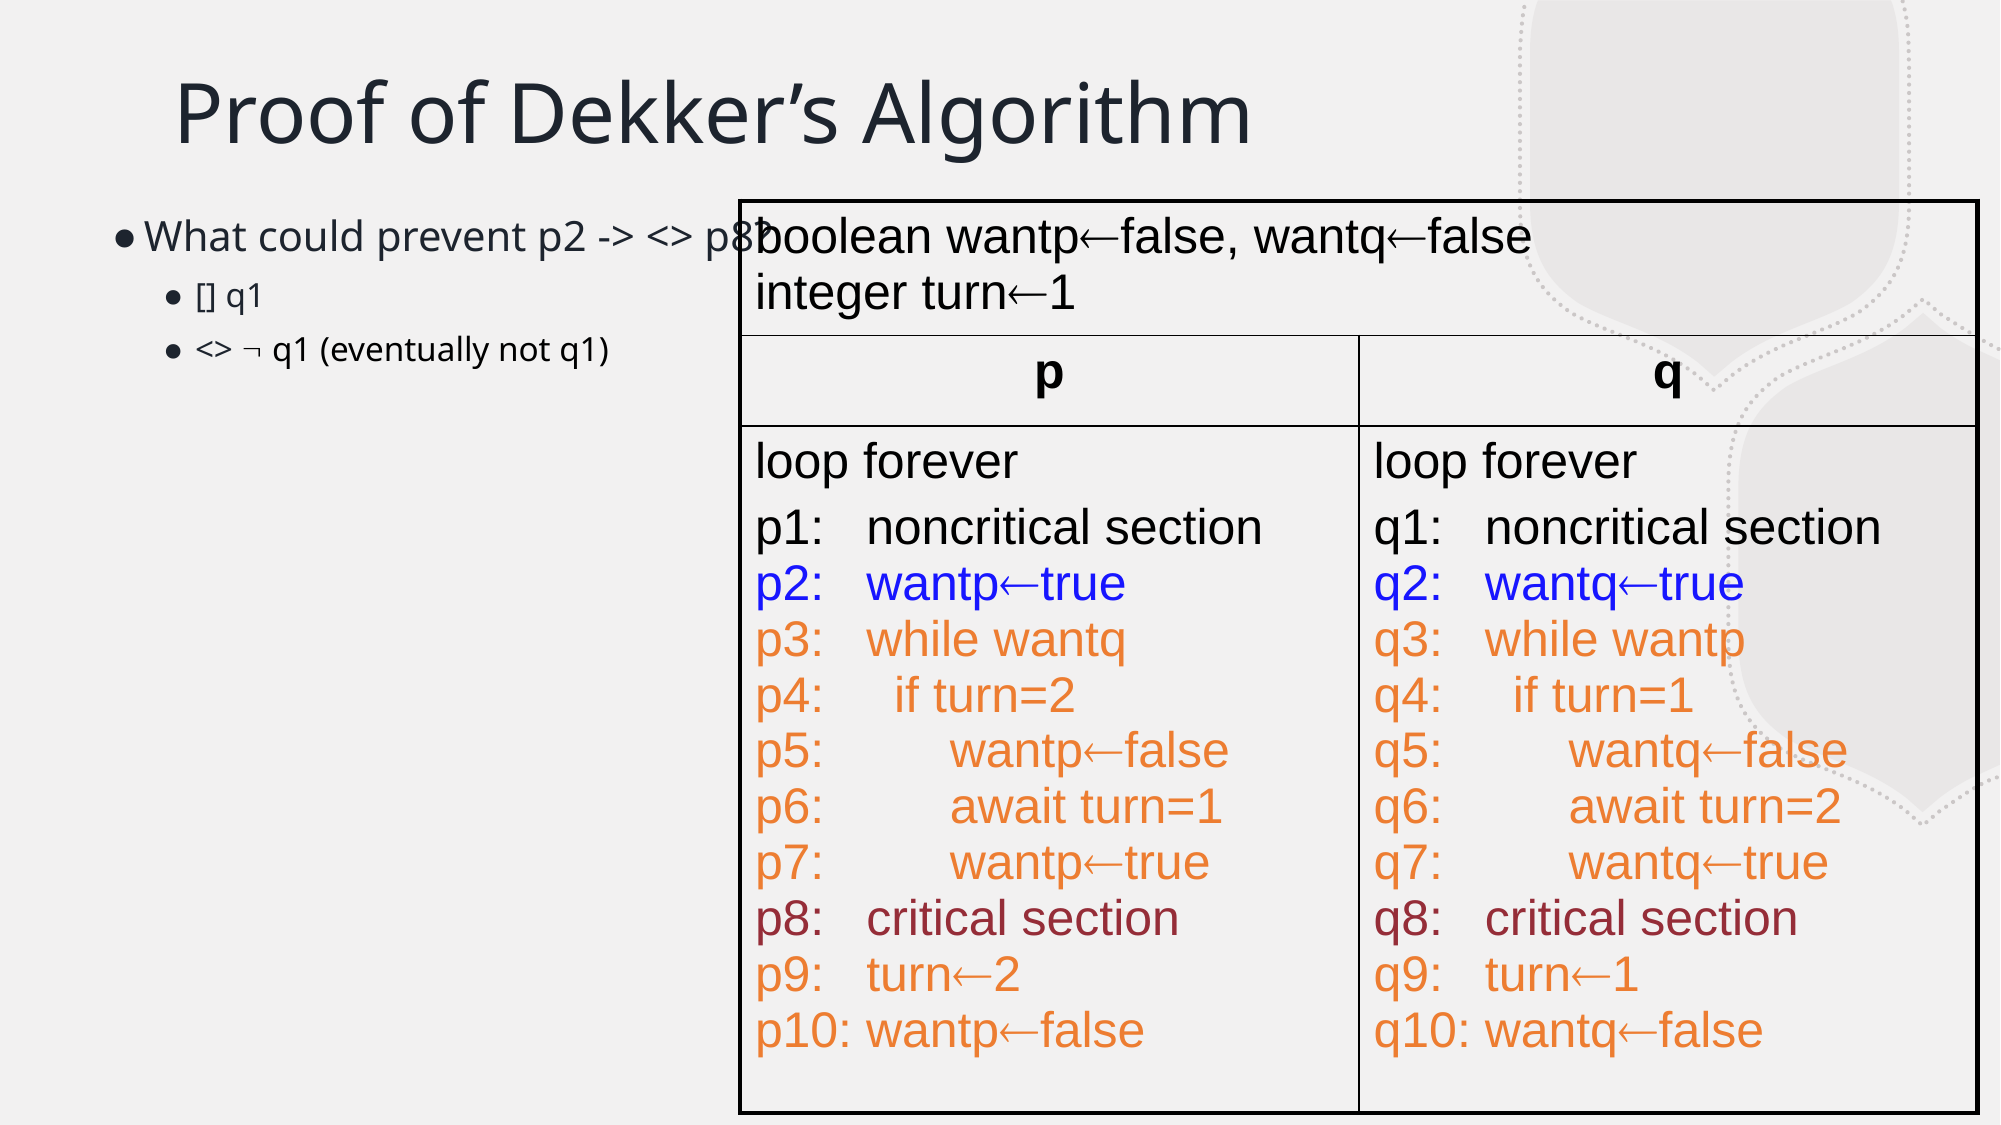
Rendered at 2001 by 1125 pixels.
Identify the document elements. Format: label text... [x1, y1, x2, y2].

list What could prevent p2 -> <> p8? [] q1 <>  q1 (eventually not q1) [90, 197, 1579, 797]
table_cell loop forever q1: noncritical section q2: wantqtrue q3: while wantp q4: if turn=1 q5: wantqfalse q6: await turn=2 q7: wantqtrue q8: critical section q9: turn1 q10: wantqfalse [1360, 427, 1975, 1111]
title Proof of Dekker’s Algorithm [158, 22, 1648, 198]
table_cell q [1360, 336, 1975, 425]
table_cell loop forever p1: noncritical section p2: wantptrue p3: while wantq p4: if turn=2 p5: wantpfalse p6: await turn=1 p7: wantptrue p8: critical section p9: turn2 p10: wantpfalse [742, 427, 1358, 1111]
table_cell p [742, 336, 1358, 425]
table_header boolean wantpfalse, wantqfalse integer turn1 [742, 203, 1975, 335]
